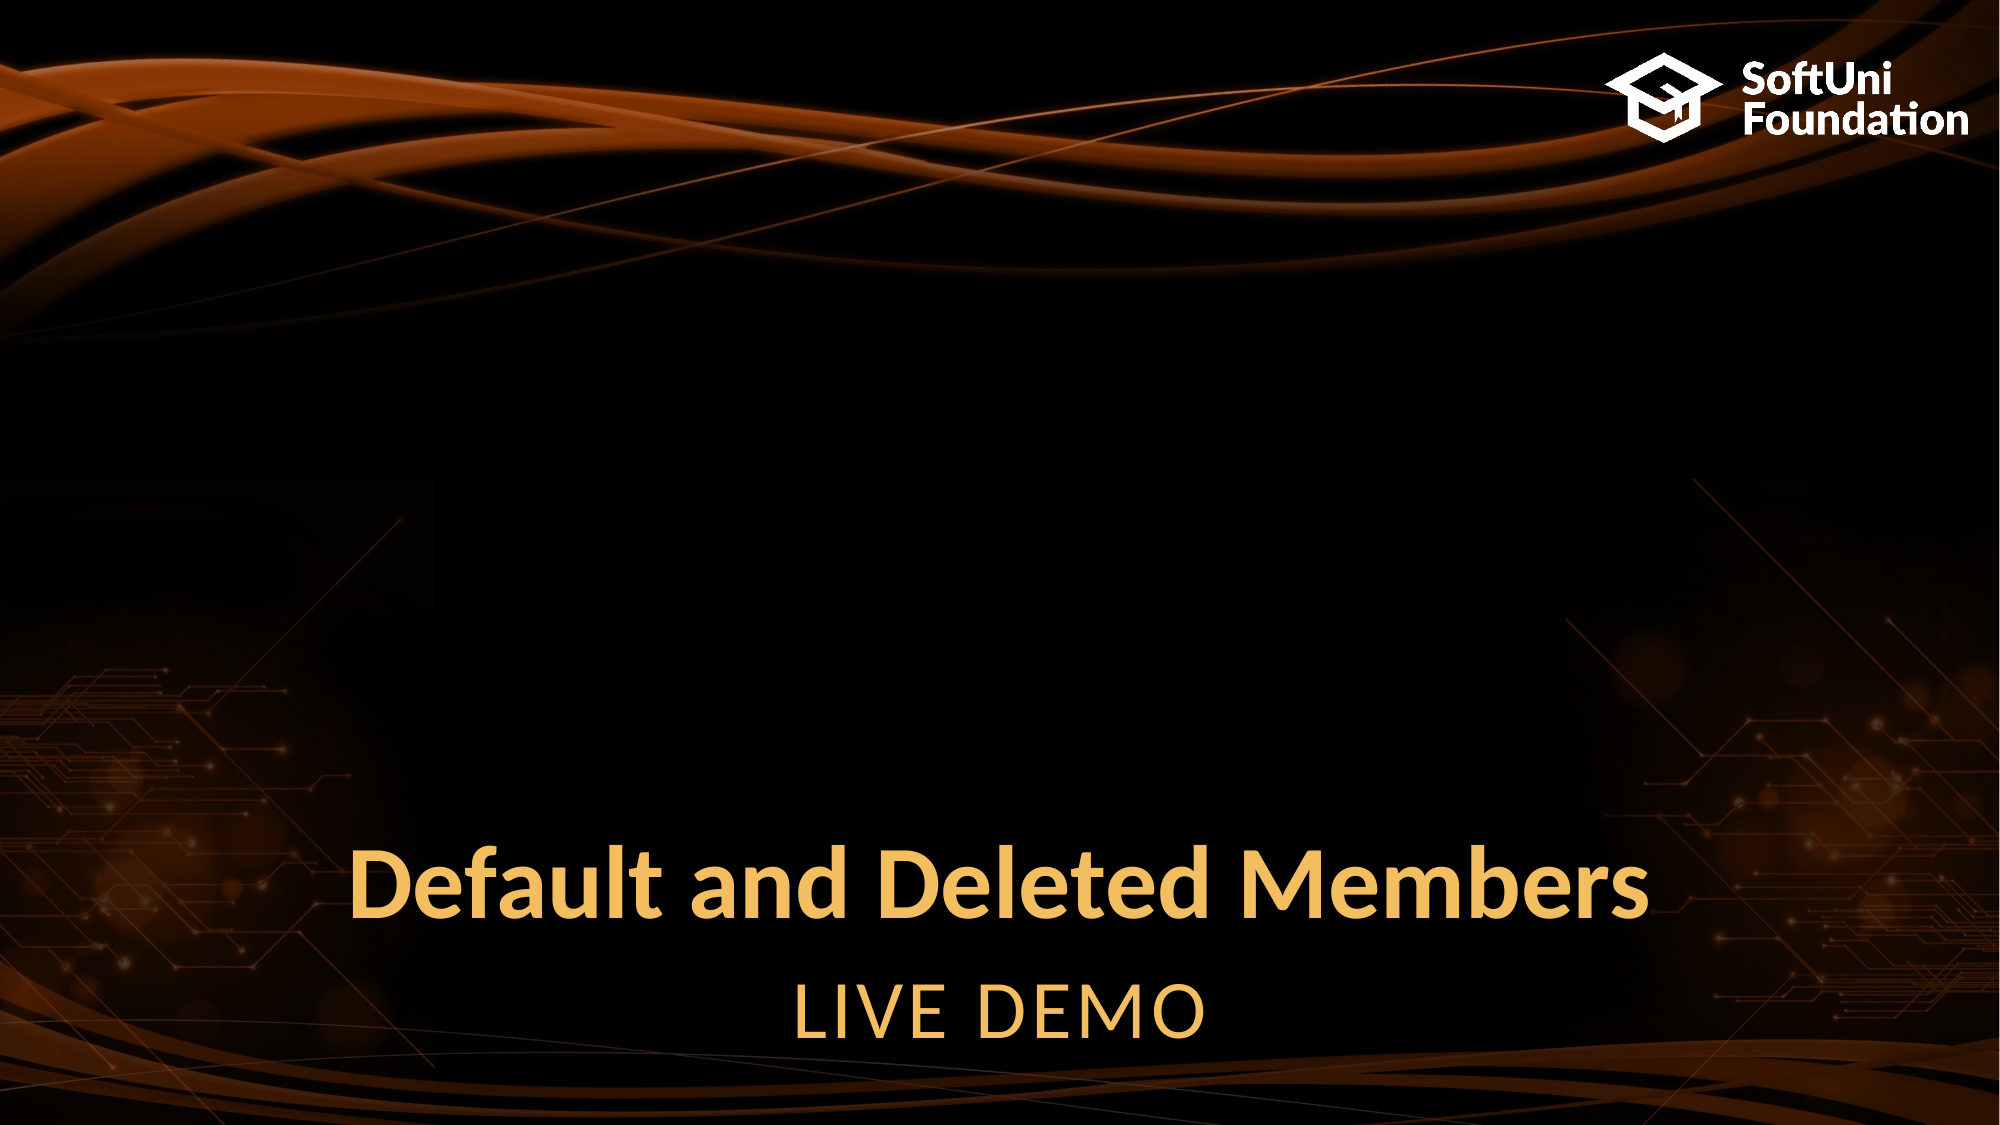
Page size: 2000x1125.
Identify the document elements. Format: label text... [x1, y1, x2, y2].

list LIVE DEMO [149, 944, 1850, 1062]
title Default and Deleted Members [149, 821, 1850, 944]
picture [0, 0, 2000, 1125]
